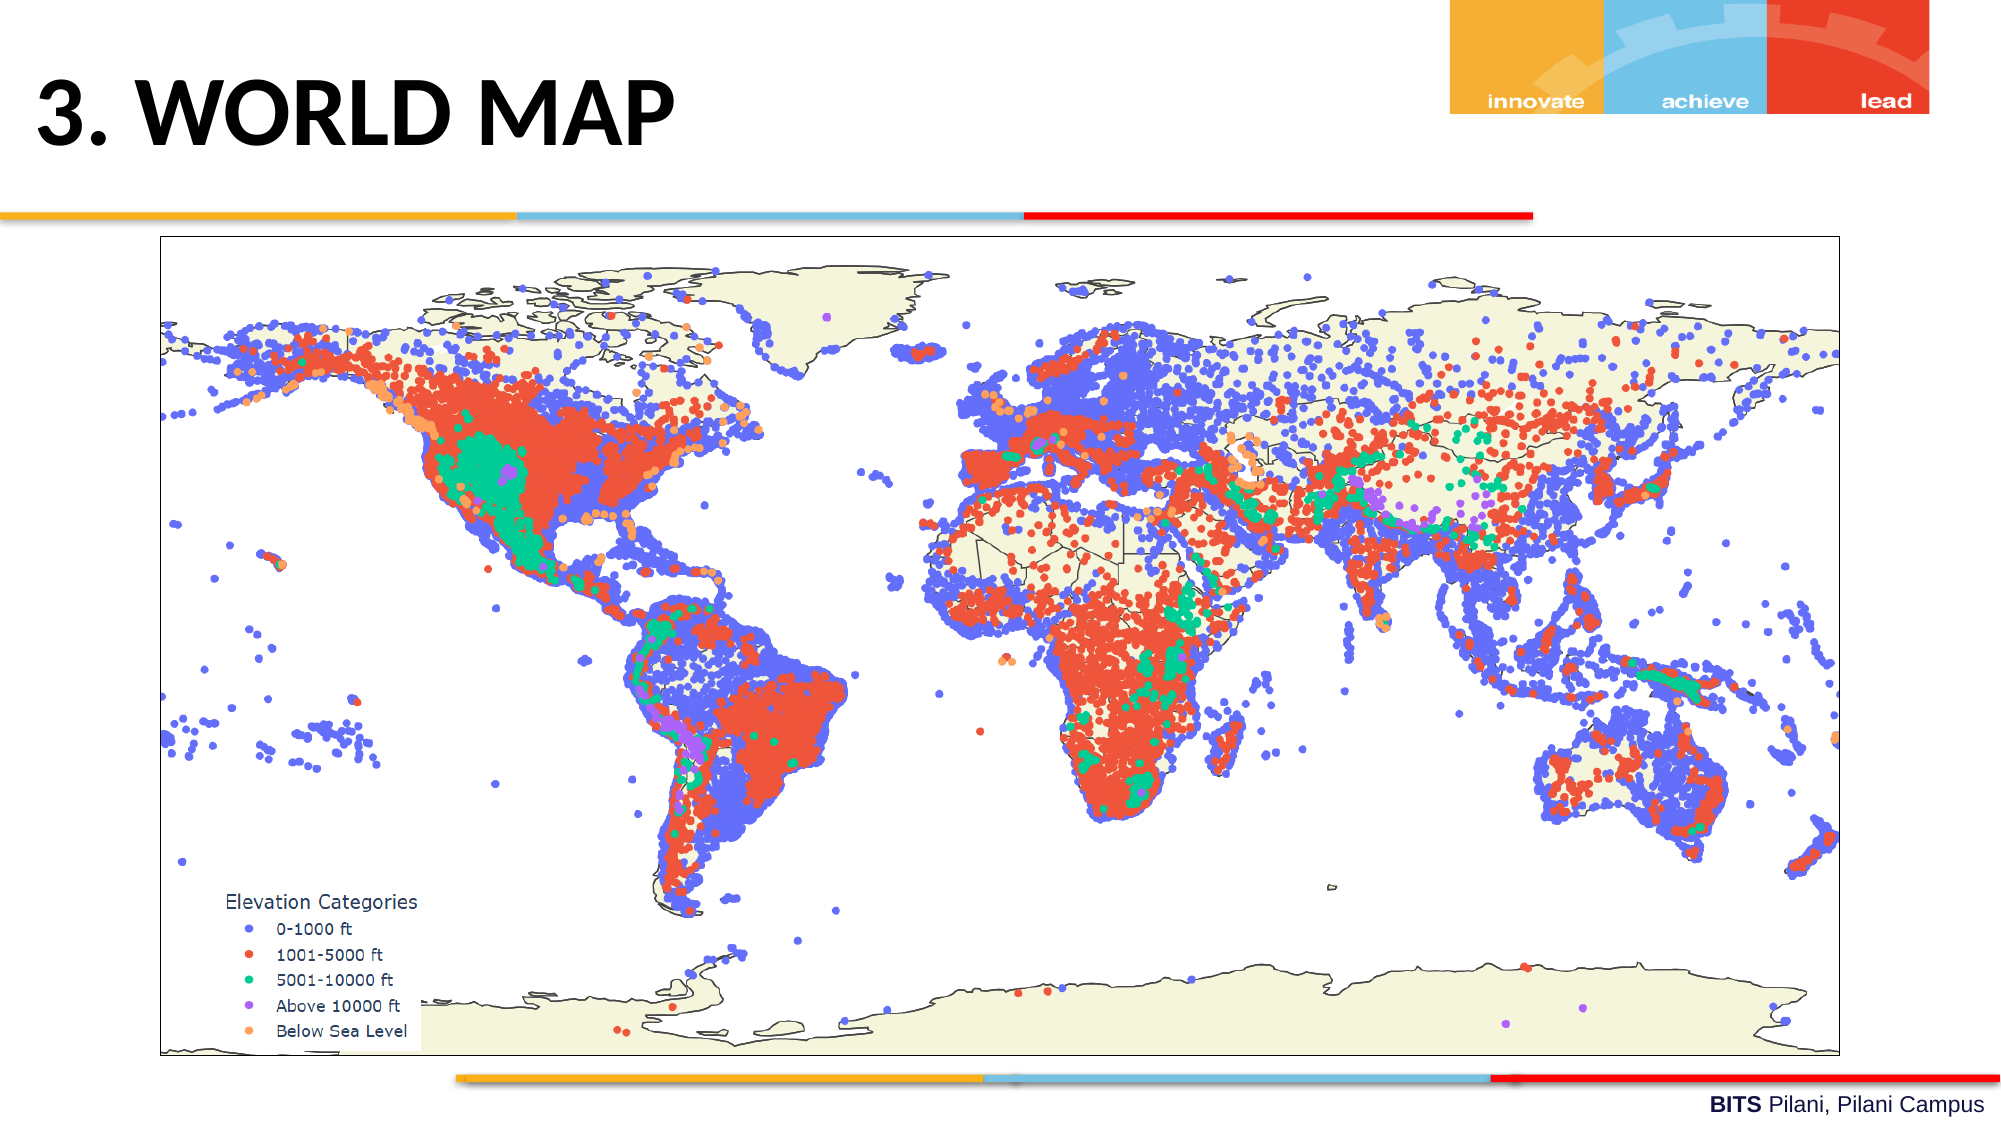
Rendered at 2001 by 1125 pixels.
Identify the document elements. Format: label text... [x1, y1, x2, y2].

picture [1449, 0, 1930, 114]
picture [160, 236, 1840, 1056]
title 3. WORLD MAP [34, 19, 1921, 208]
